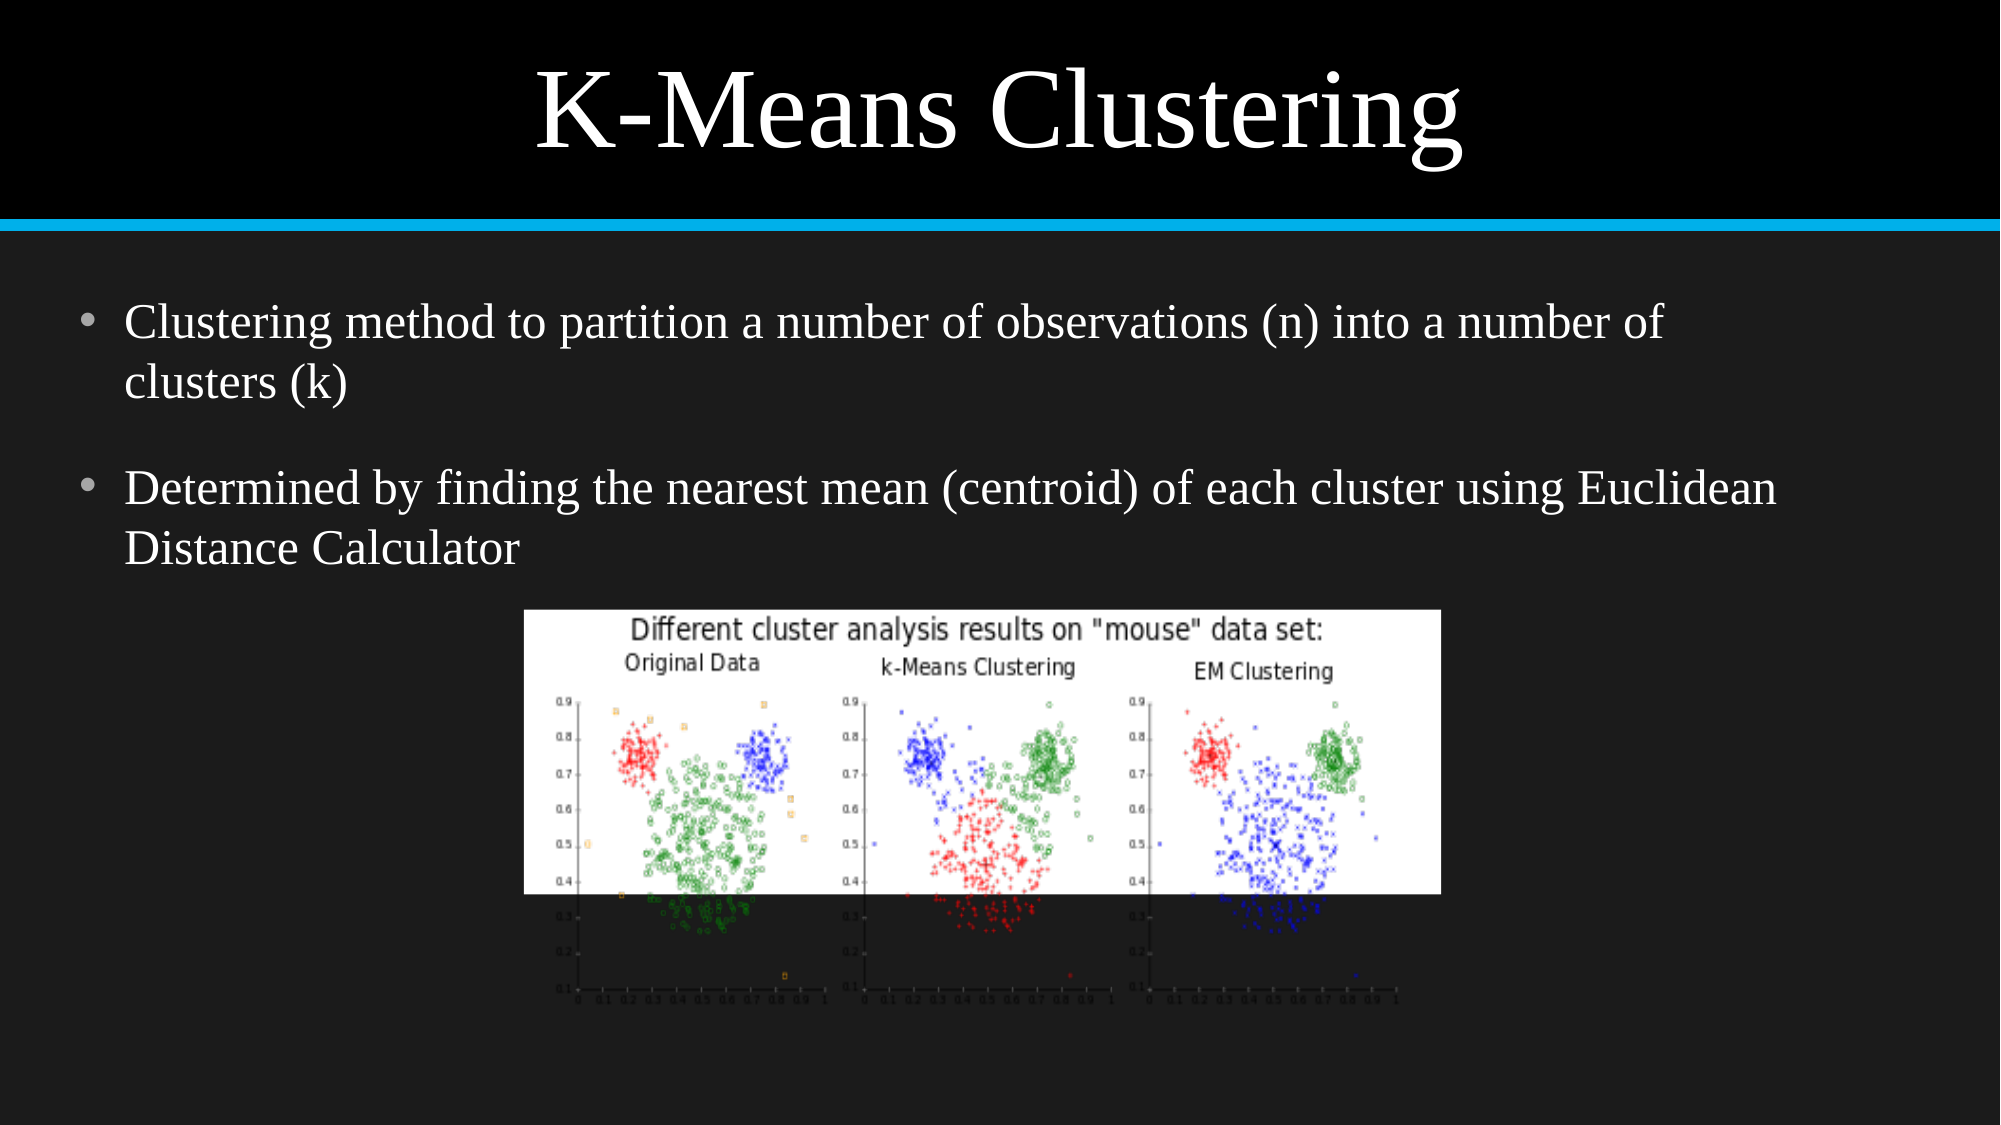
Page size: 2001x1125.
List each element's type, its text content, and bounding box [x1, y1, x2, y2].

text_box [523, 609, 1442, 1013]
list Clustering method to partition a number of observations (n) into a number of clusters (k) Determined by finding the nearest mean (centroid) of each cluster using Euclidean Distance Calculator [64, 281, 1825, 1013]
title K-Means Clustering [174, 20, 1825, 201]
